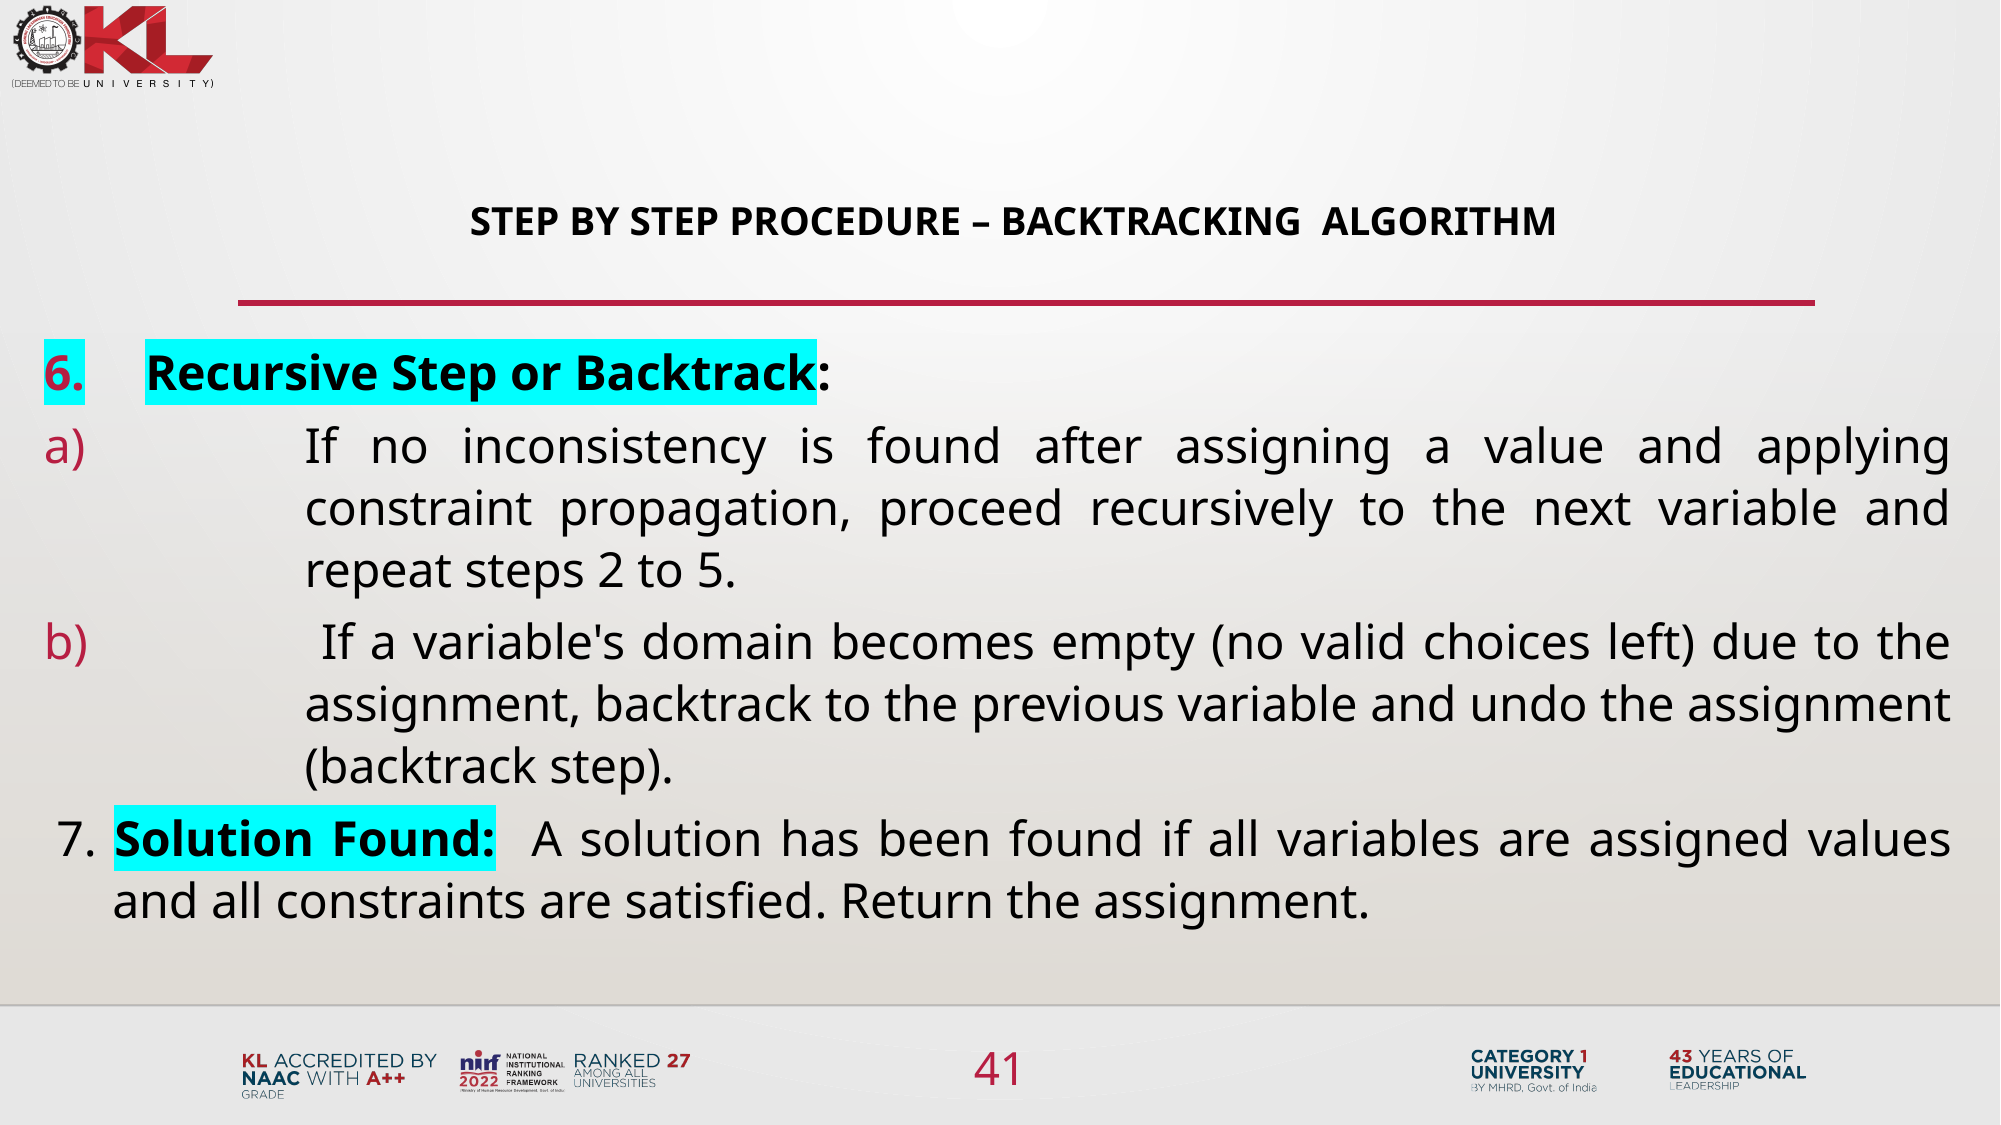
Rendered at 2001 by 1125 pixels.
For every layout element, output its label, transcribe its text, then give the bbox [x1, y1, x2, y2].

picture [1447, 1045, 1814, 1101]
title Step by STEP procedure – Backtracking algorithm [79, 194, 1949, 308]
picture [12, 5, 213, 88]
picture [238, 1045, 716, 1103]
slide_number 41 [933, 1031, 1067, 1115]
list Recursive Step or Backtrack: If no inconsistency is found after assigning a value and applying constraint propagation, proceed recursively to the next variable and repeat steps 2 to 5. If a variable's domain becomes empty (no valid choices left) due to the assignment, backtrack to the previous variable and undo the assignment (backtrack step). 7. Solution Found: A solution has been found if all variables are assigned values and all constraints are satisfied. Return the assignment. [28, 330, 1970, 1009]
